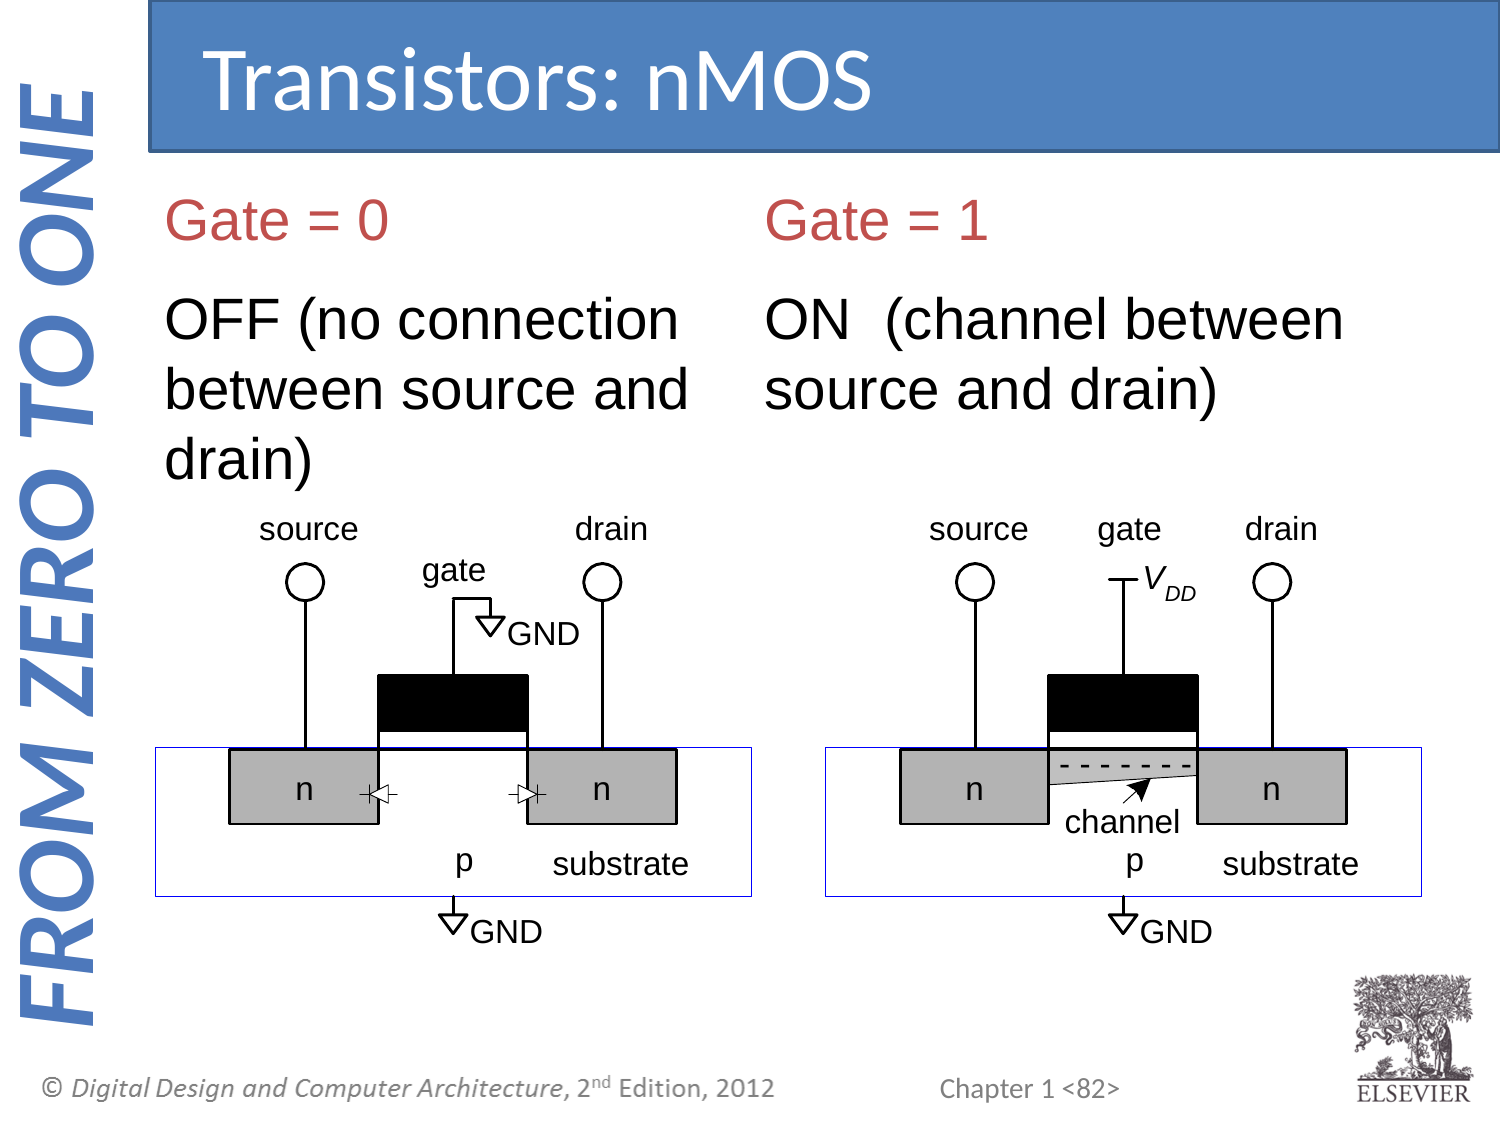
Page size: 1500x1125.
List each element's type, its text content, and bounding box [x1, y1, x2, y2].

picture [0, 0, 1500, 1125]
text_box Gate = 0 OFF (no connection between source and drain) [149, 174, 738, 499]
text_box Transistors: nMOS [187, 11, 1488, 136]
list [149, 500, 1426, 976]
text_box Gate = 1 ON (channel between source and drain) [749, 174, 1413, 429]
text_box [87, 174, 1413, 1025]
